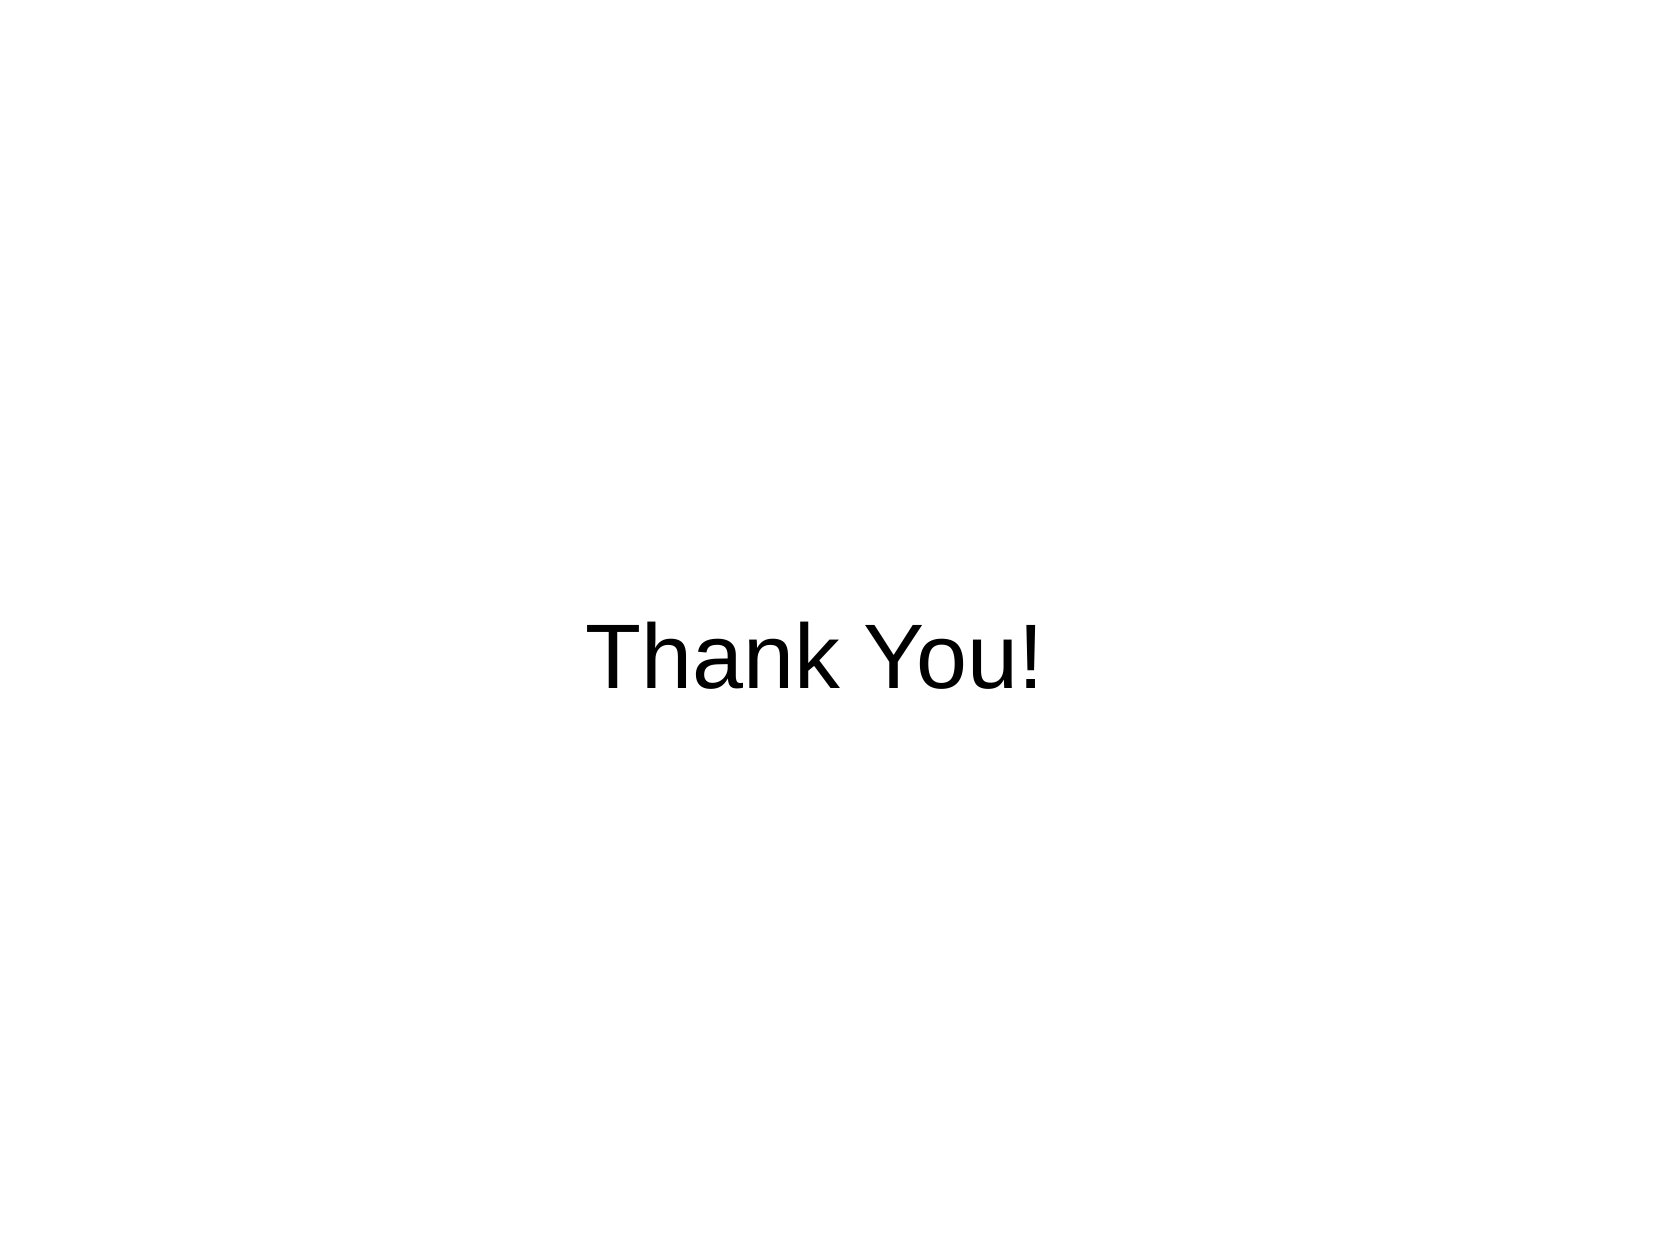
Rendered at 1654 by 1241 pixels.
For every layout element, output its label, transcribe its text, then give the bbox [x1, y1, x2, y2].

text_box Thank You! [70, 548, 1559, 756]
